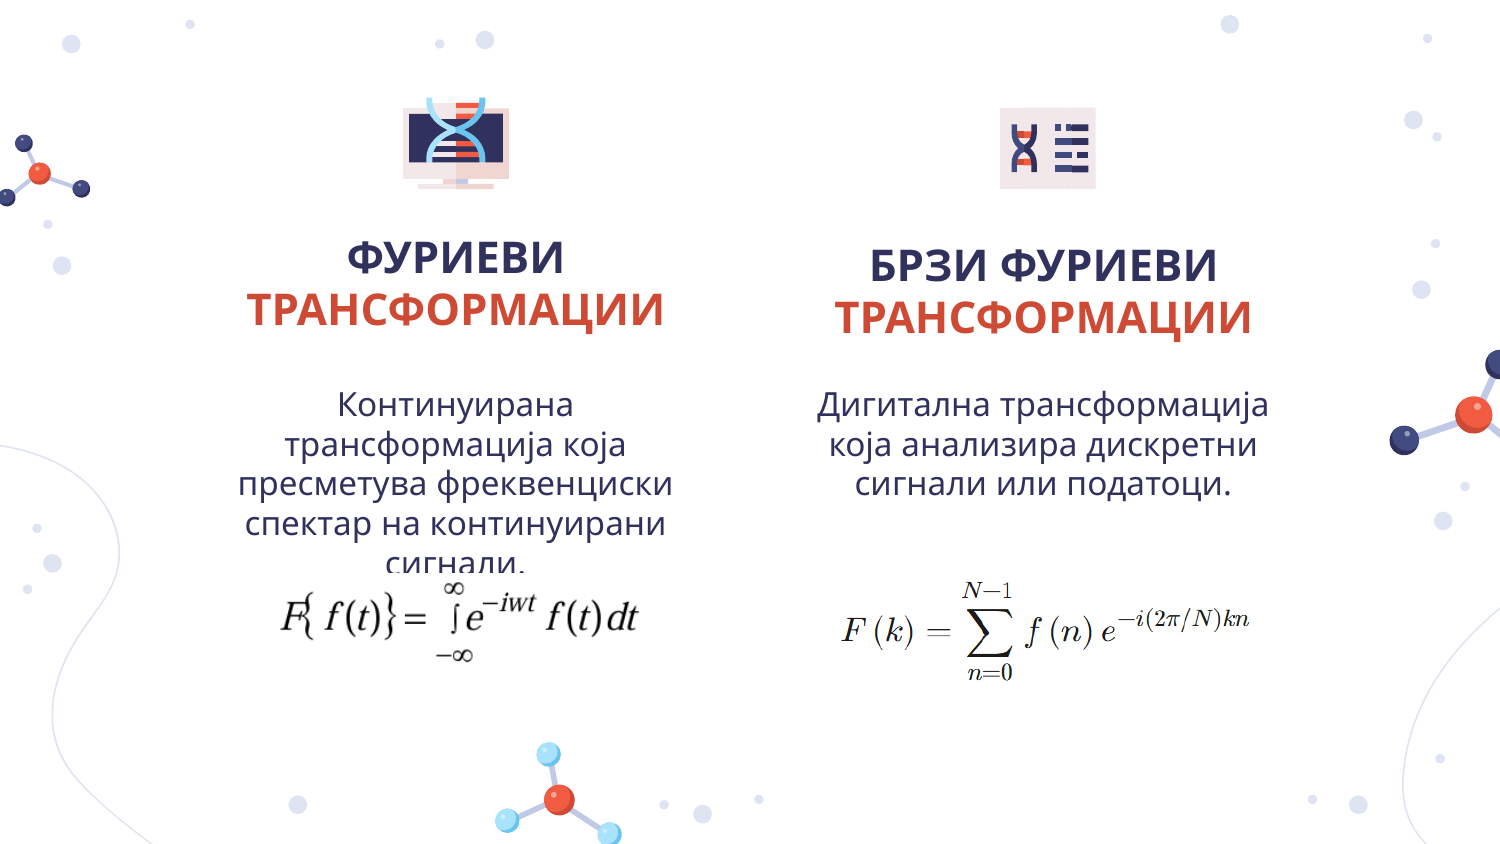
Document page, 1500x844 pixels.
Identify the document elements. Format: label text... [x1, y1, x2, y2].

picture [835, 539, 1261, 709]
picture [247, 573, 665, 675]
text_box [402, 97, 510, 190]
subtitle БРЗИ ФУРИЕВИ ТРАНСФОРМАЦИИ [759, 229, 1329, 358]
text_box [1000, 107, 1096, 190]
subtitle ФУРИЕВИ ТРАНСФОРМАЦИИ [192, 221, 720, 350]
subtitle Континуирана трансформација која пресметува фреквенциски спектар на континуирани сигнали. [183, 367, 729, 574]
subtitle Дигитална трансформација која анализира дискретни сигнали или податоци. [779, 367, 1308, 658]
